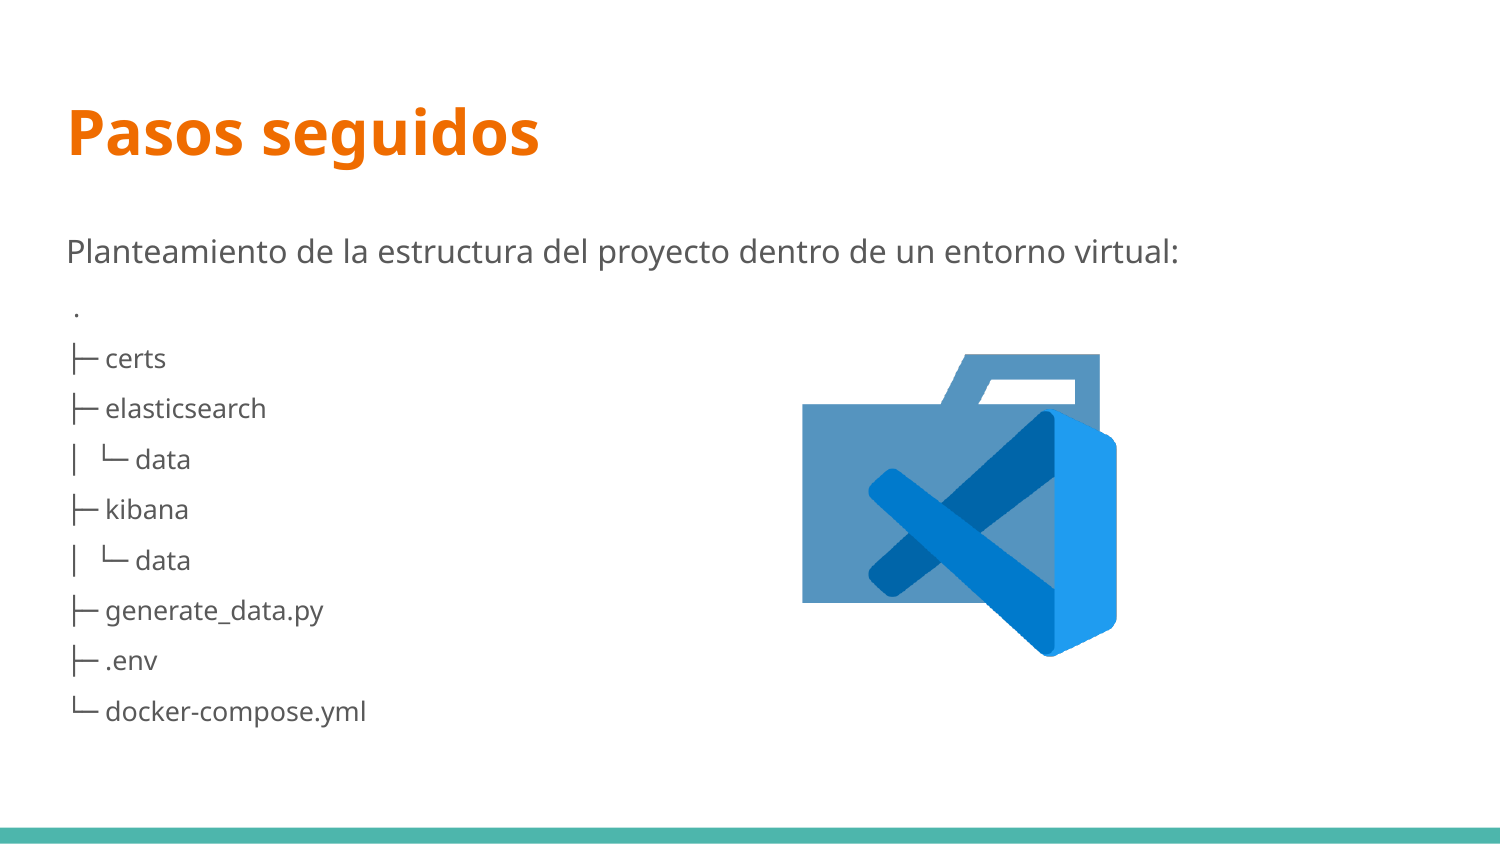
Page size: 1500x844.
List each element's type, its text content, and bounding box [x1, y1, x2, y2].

list Planteamiento de la estructura del proyecto dentro de un entorno virtual: . ├─ certs ├─ elasticsearch │ └─ data ├─ kibana │ └─ data ├─ generate_data.py ├─ .env └─ docker-compose.yml [51, 207, 1449, 750]
title Pasos seguidos [51, 72, 1449, 189]
picture [749, 289, 1128, 668]
